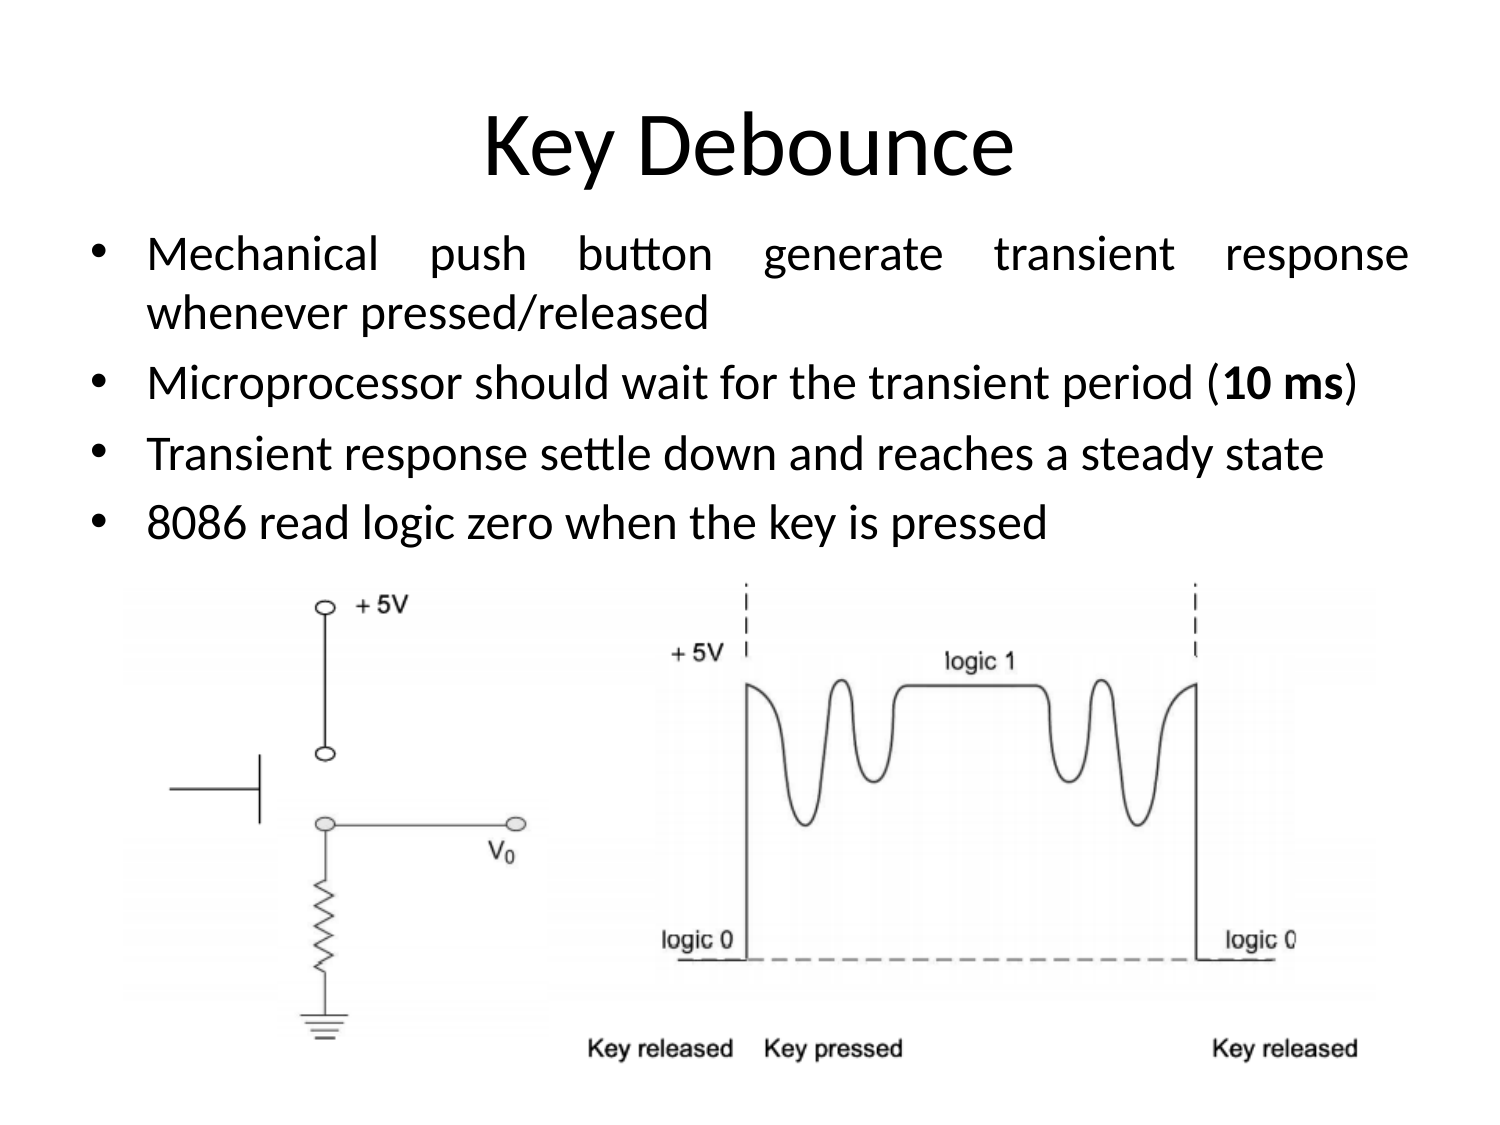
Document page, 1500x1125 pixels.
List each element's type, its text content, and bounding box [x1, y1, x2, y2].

list Mechanical push button generate transient response whenever pressed/released Microprocessor should wait for the transient period (10 ms) Transient response settle down and reaches a steady state 8086 read logic zero when the key is pressed [75, 212, 1425, 1005]
picture [123, 562, 1376, 1068]
title Key Debounce [75, 45, 1425, 212]
